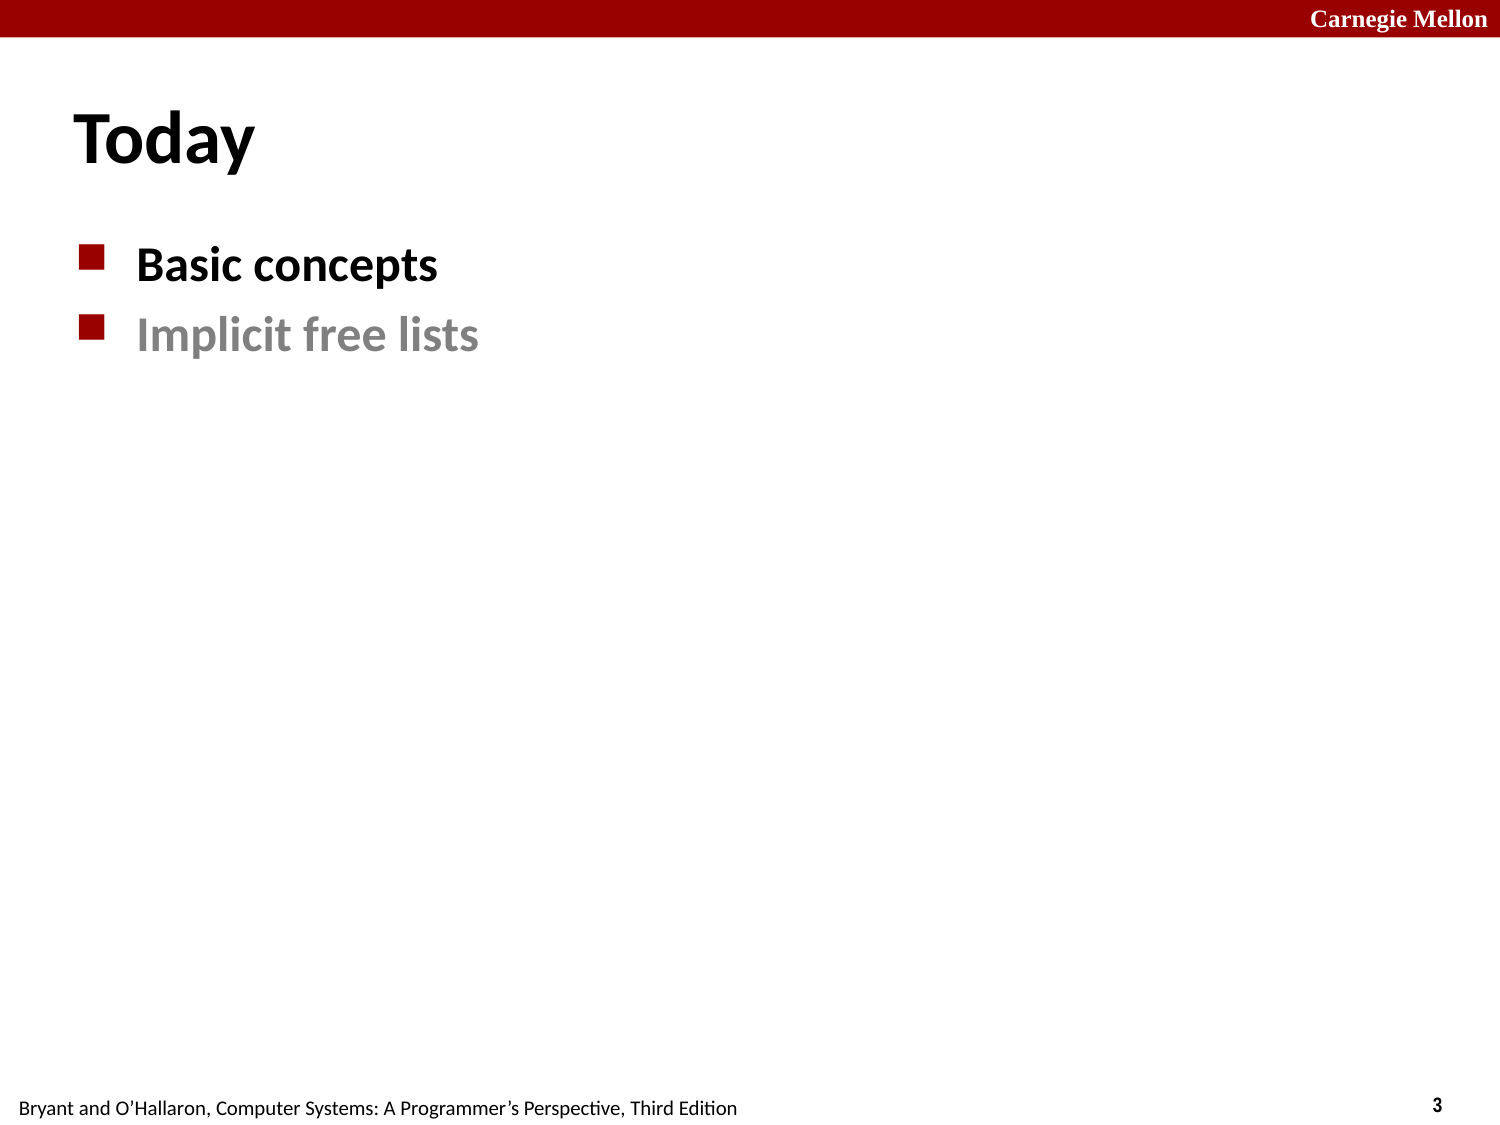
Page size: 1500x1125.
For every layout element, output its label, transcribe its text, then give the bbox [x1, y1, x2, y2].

title Today [58, 71, 1305, 197]
list Basic concepts Implicit free lists [64, 223, 1361, 1040]
